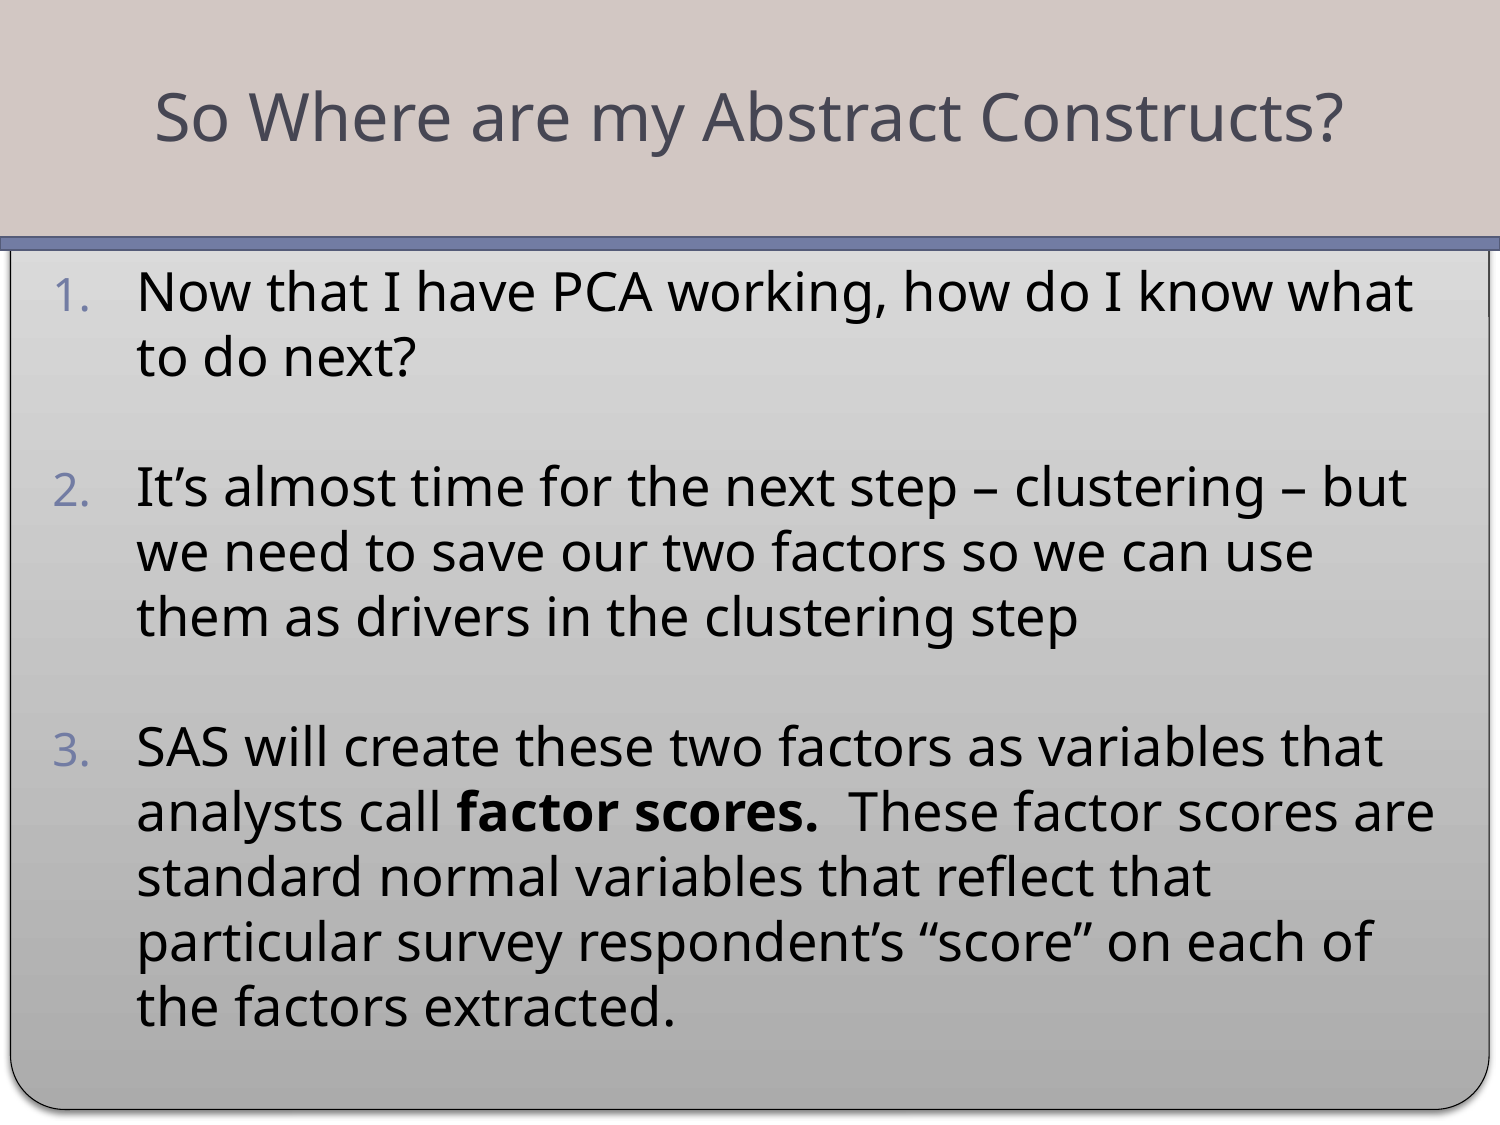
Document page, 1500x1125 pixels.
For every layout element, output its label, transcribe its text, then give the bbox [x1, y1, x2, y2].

text_box [56, 362, 1482, 1050]
text_box [0, 236, 1500, 251]
list Now that I have PCA working, how do I know what to do next? It’s almost time for the next step – clustering – but we need to save our two factors so we can use them as drivers in the clustering step SAS will create these two factors as variables that analysts call factor scores. These factor scores are standard normal variables that reflect that particular survey respondent’s “score” on each of the factors extracted. [37, 249, 1463, 938]
text_box So Where are my Abstract Constructs? [0, 0, 1500, 236]
